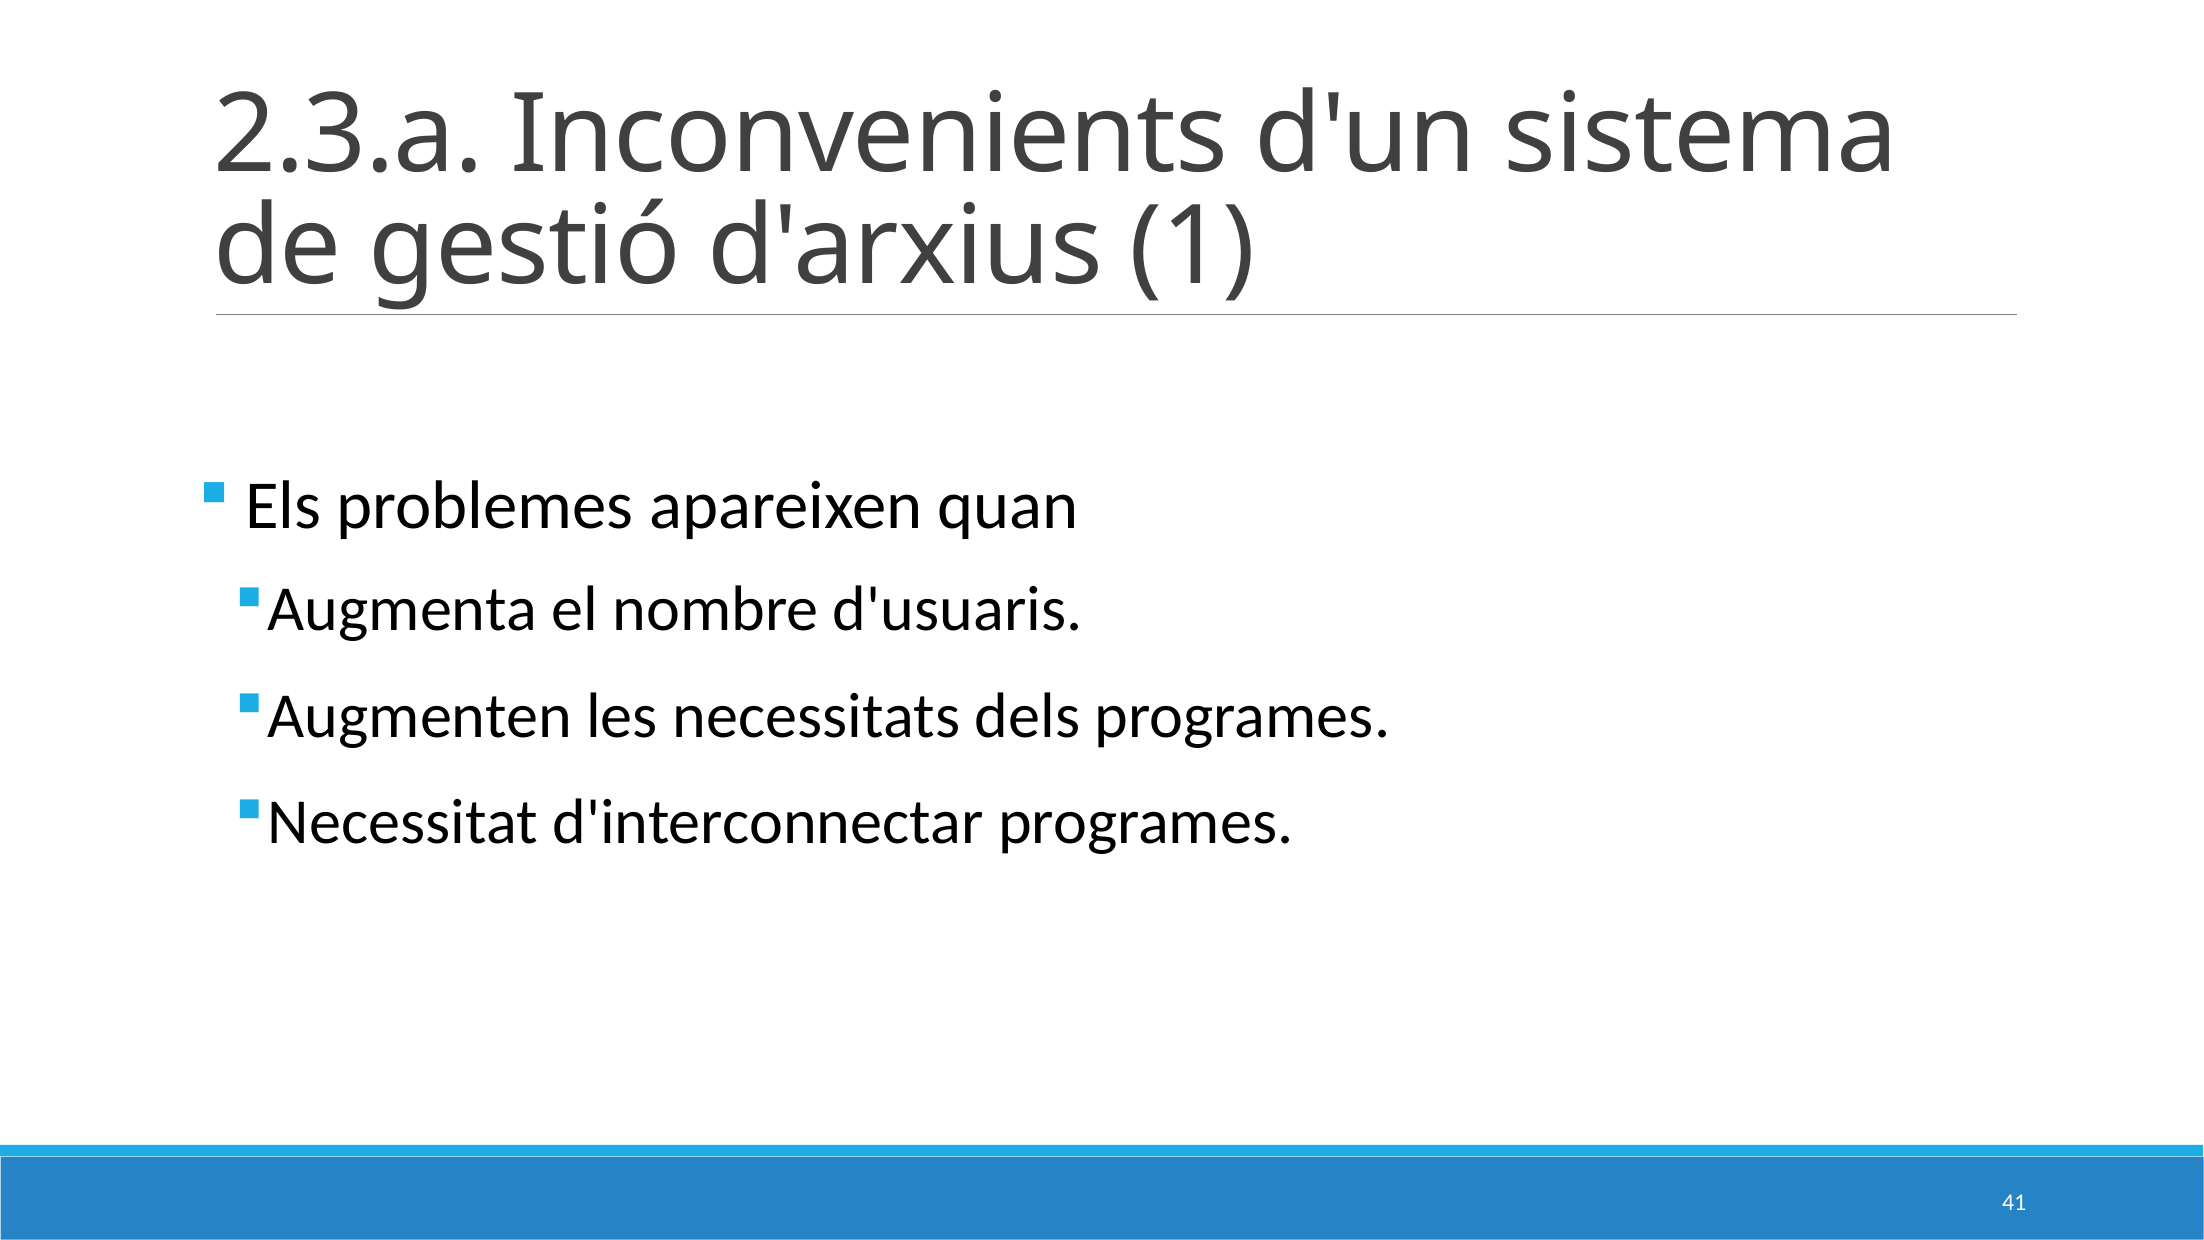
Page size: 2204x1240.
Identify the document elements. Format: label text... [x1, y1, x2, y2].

title 2.3.a. Inconvenients d'un sistema de gestió d'arxius (1) [198, 51, 2017, 314]
list Els problemes apareixen quan Augmenta el nombre d'usuaris. Augmenten les necessitats dels programes. Necessitat d'interconnectar programes. [198, 333, 2017, 1061]
slide_number 41 [1789, 1167, 2027, 1234]
